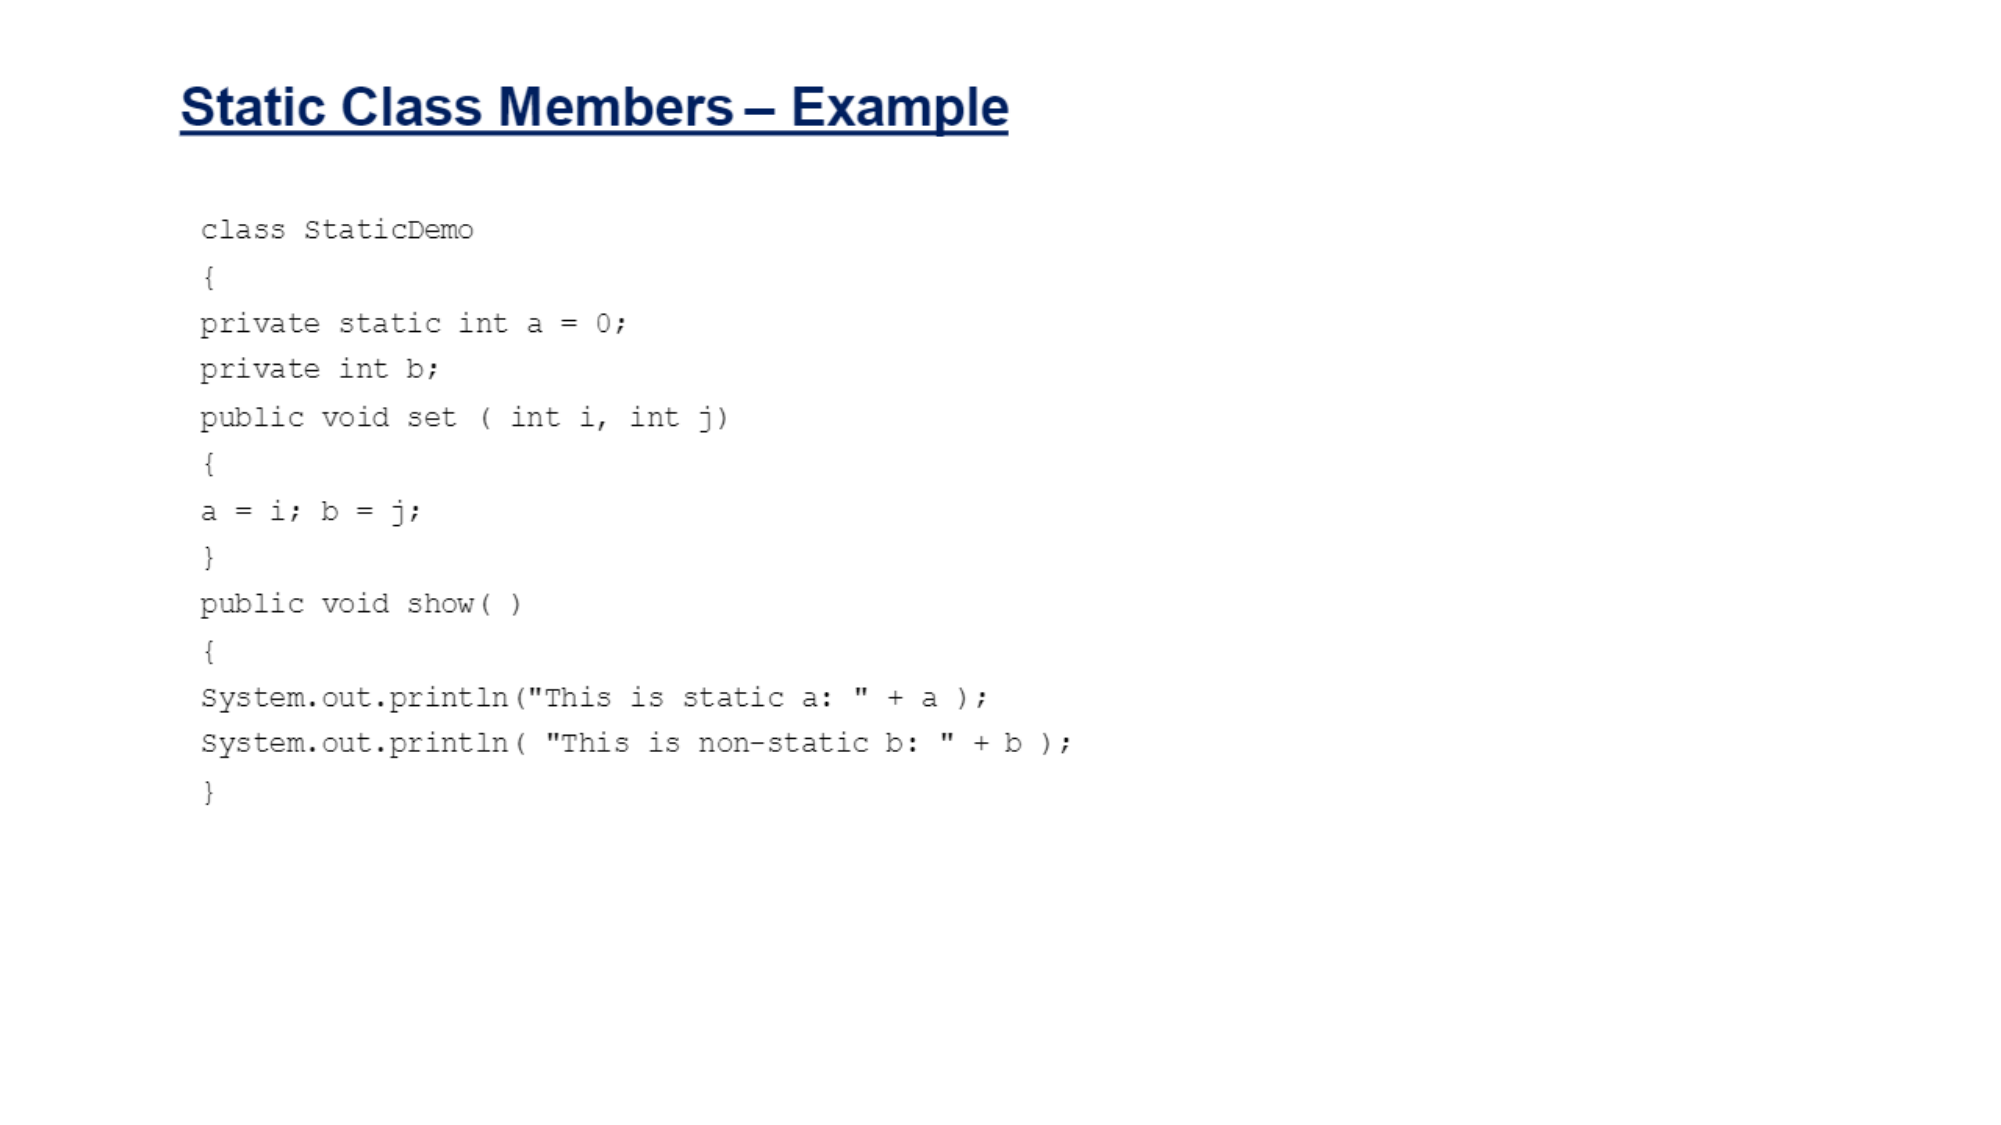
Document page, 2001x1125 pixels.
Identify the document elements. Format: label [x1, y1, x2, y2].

picture [170, 79, 1284, 824]
